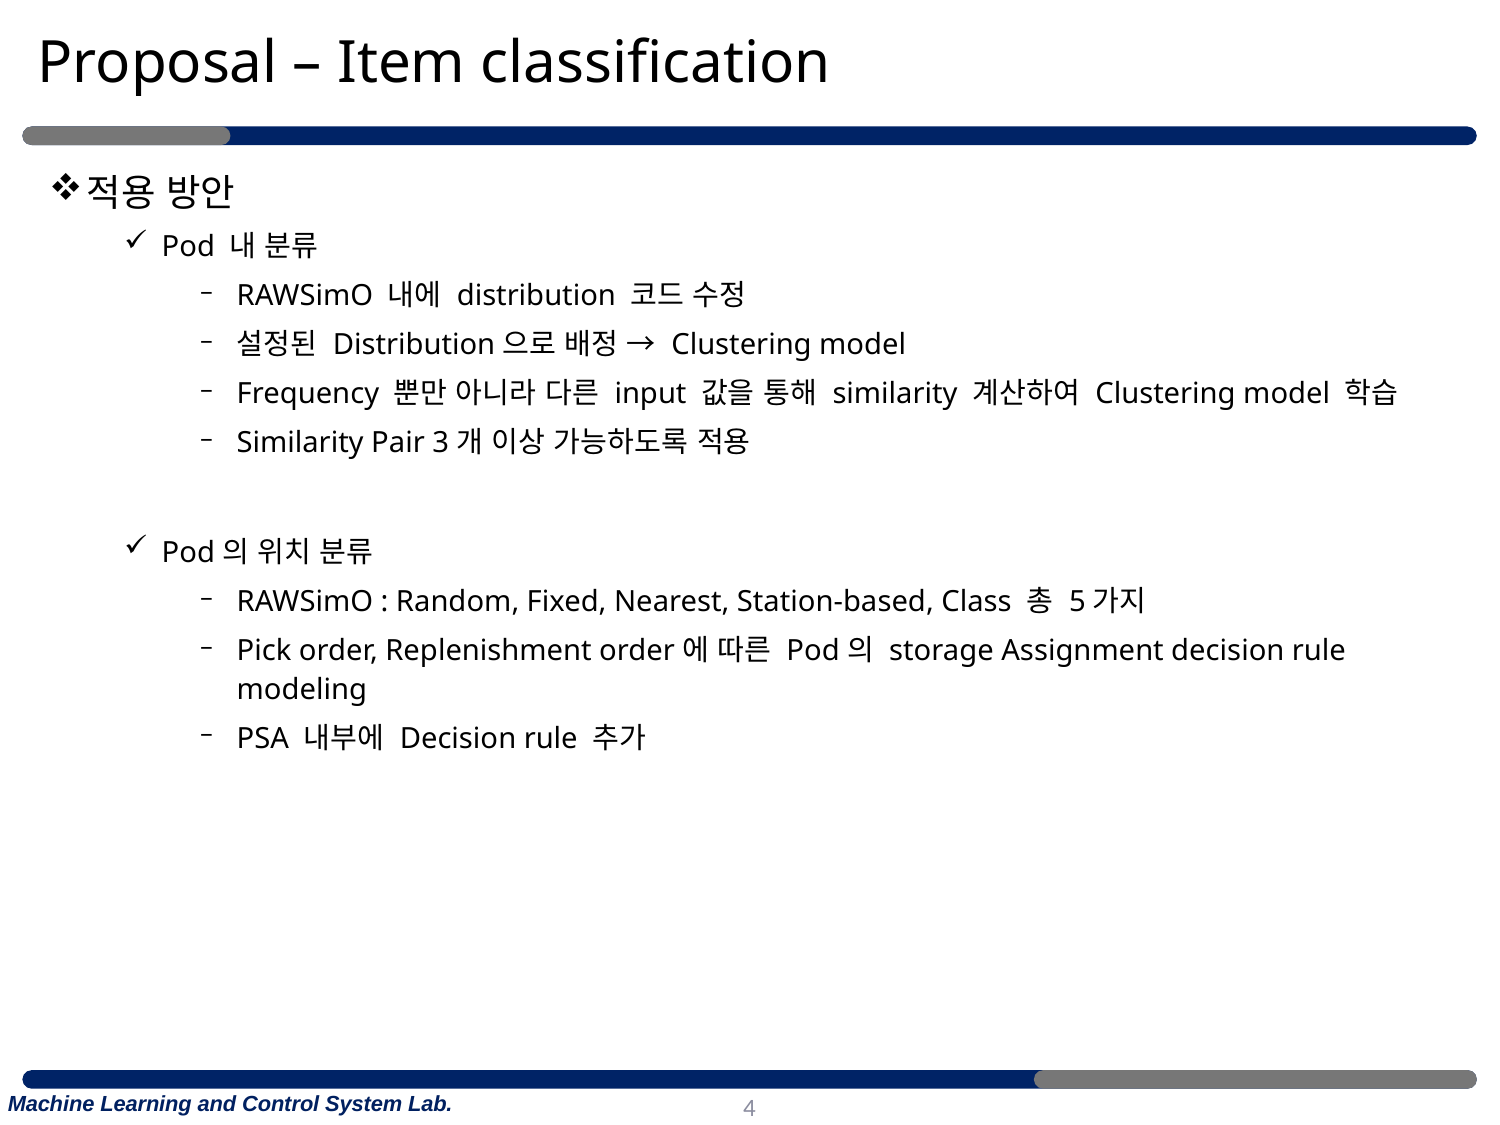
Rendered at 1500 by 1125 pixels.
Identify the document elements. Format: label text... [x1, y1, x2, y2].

title Proposal – Item classification [22, 8, 1317, 118]
list 적용 방안 Pod 내 분류 RAWSimO 내에 distribution 코드 수정 설정된 Distribution으로 배정 → Clustering model Frequency 뿐만 아니라 다른 input 값을 통해 similarity 계산하여 Clustering model 학습 Similarity Pair 3개 이상 가능하도록 적용 Pod의 위치 분류 RAWSimO : Random, Fixed, Nearest, Station-based, Class 총 5가지 Pick order, Replenishment order에 따른 Pod의 storage Assignment decision rule modeling PSA 내부에 Decision rule 추가 [34, 156, 1477, 1042]
slide_number 4 [580, 1076, 919, 1125]
